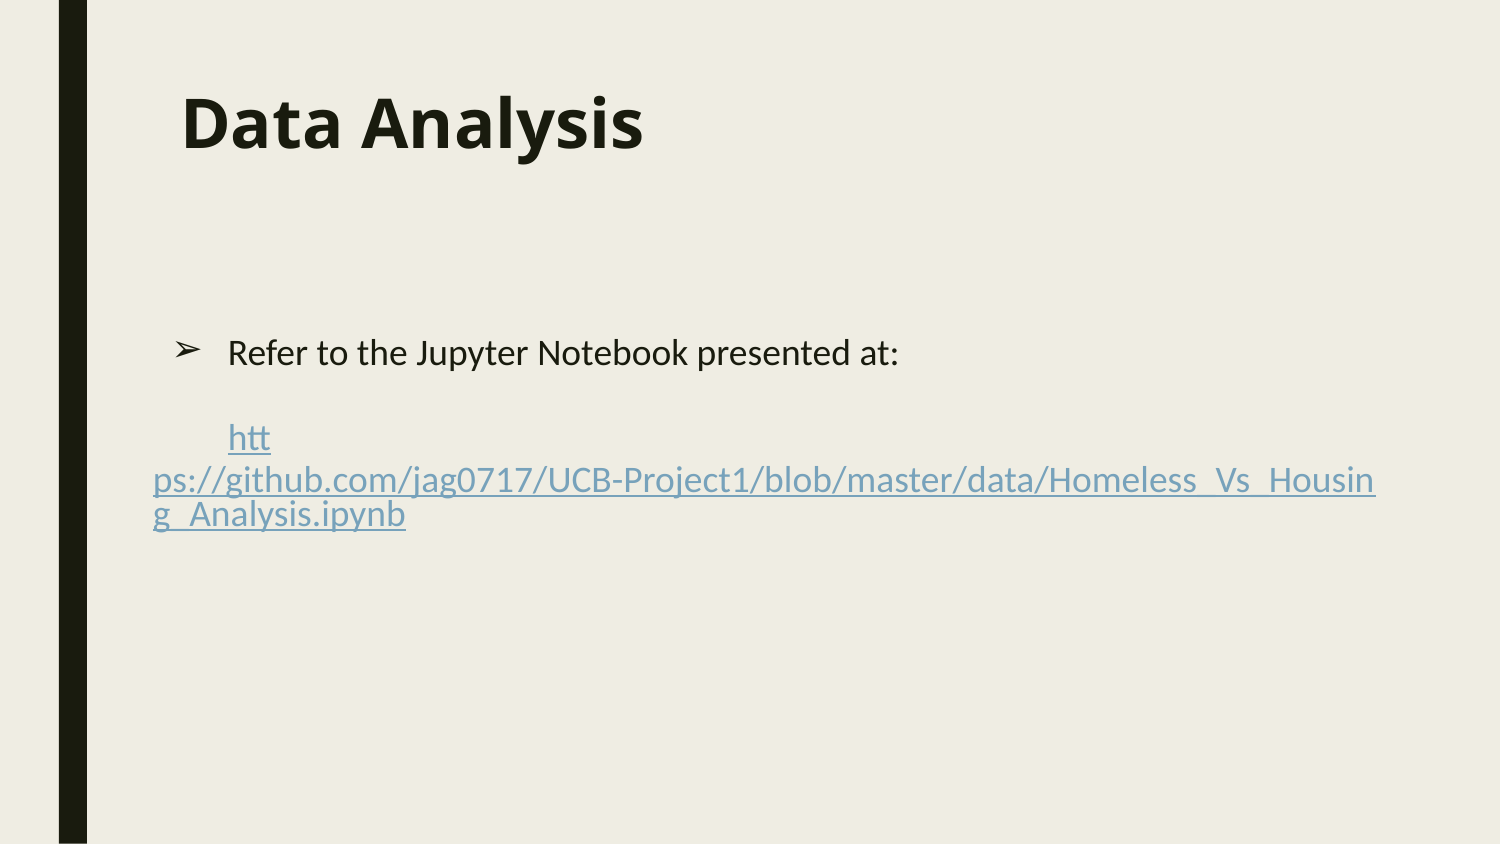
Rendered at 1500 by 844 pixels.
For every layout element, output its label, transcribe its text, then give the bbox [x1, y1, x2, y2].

list Refer to the Jupyter Notebook presented at: https://github.com/jag0717/UCB-Project1/blob/master/data/Homeless_Vs_Housing_Analysis.ipynb [141, 281, 1397, 722]
title Data Analysis [168, 84, 1351, 268]
